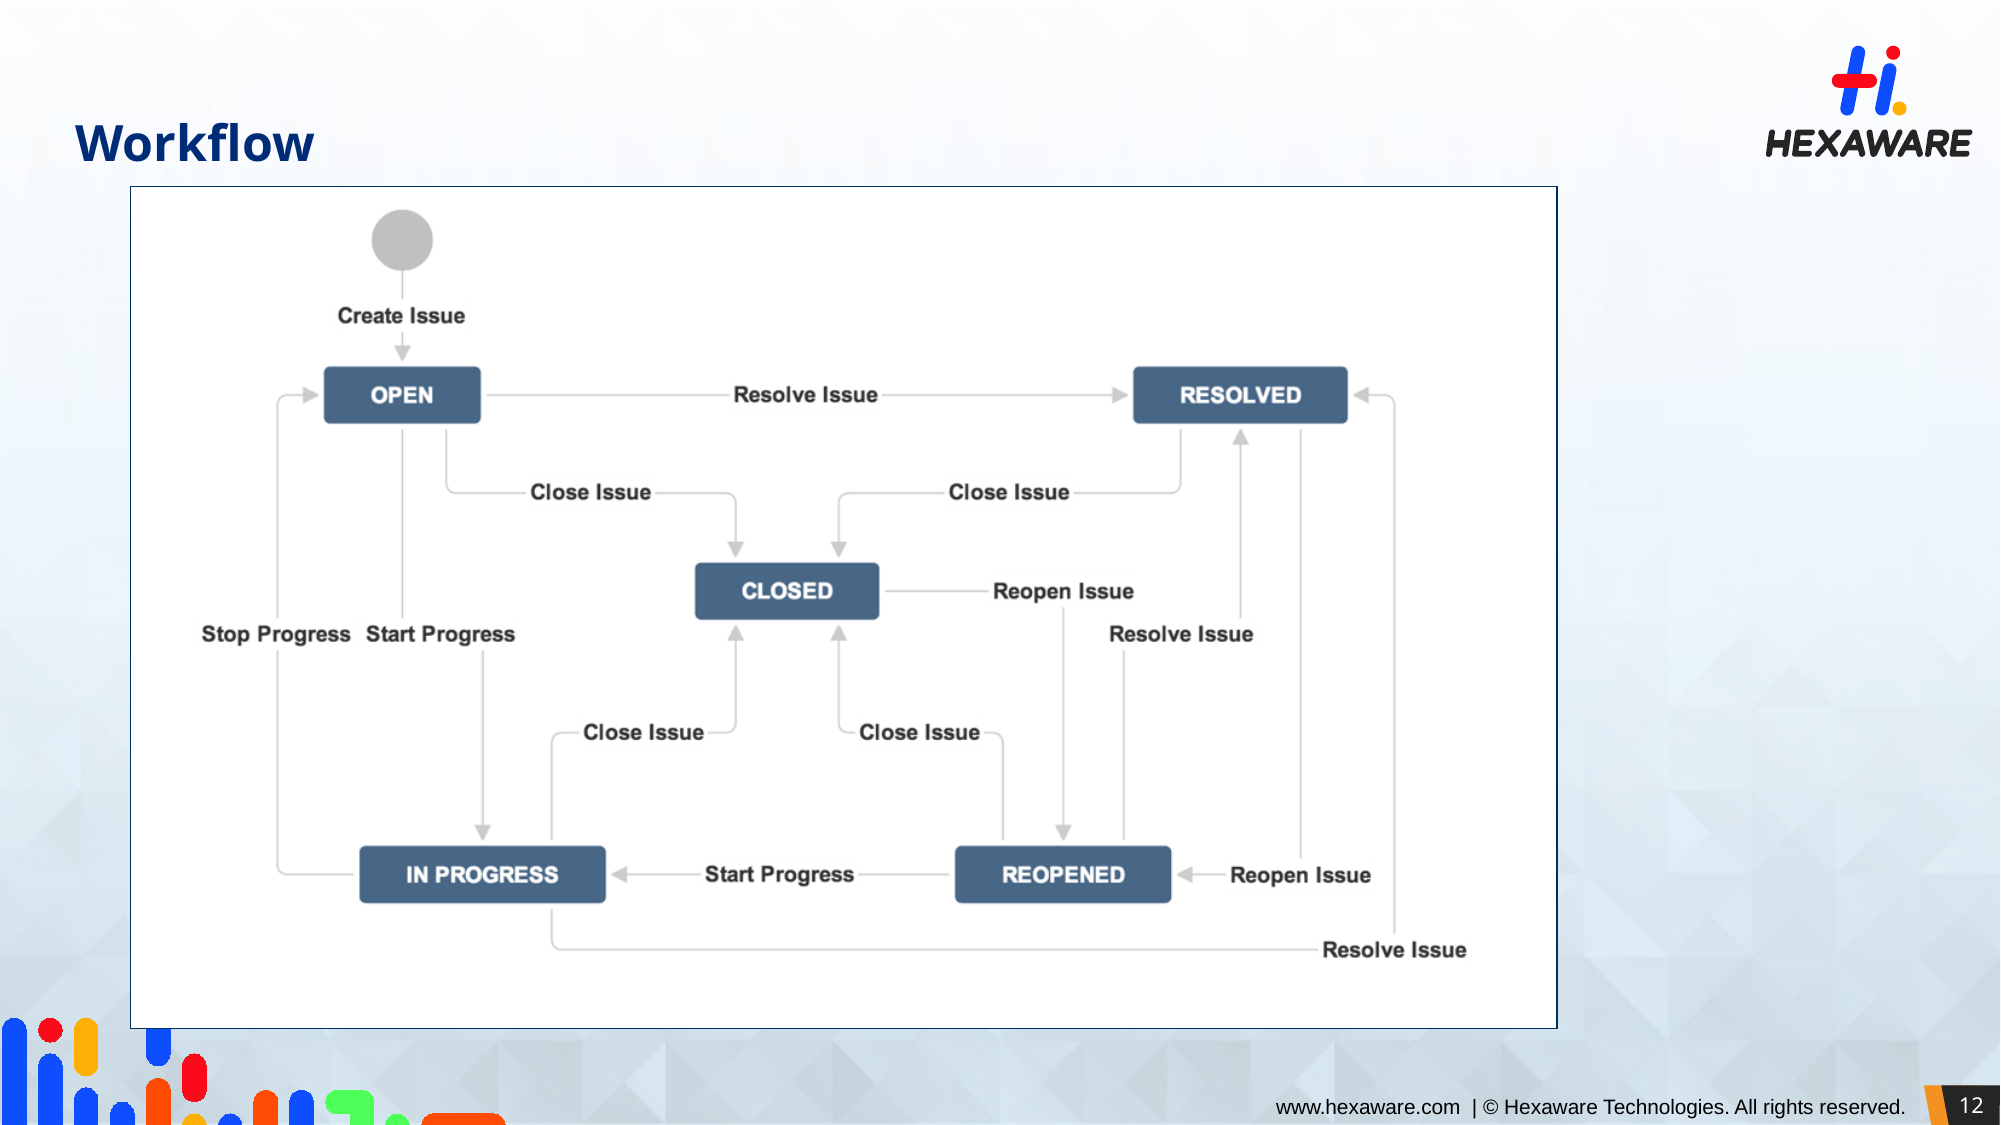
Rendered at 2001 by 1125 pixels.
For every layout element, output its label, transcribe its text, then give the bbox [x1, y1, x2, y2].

title Workflow [64, 91, 1440, 192]
picture [0, 0, 2001, 1125]
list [130, 187, 1557, 1028]
